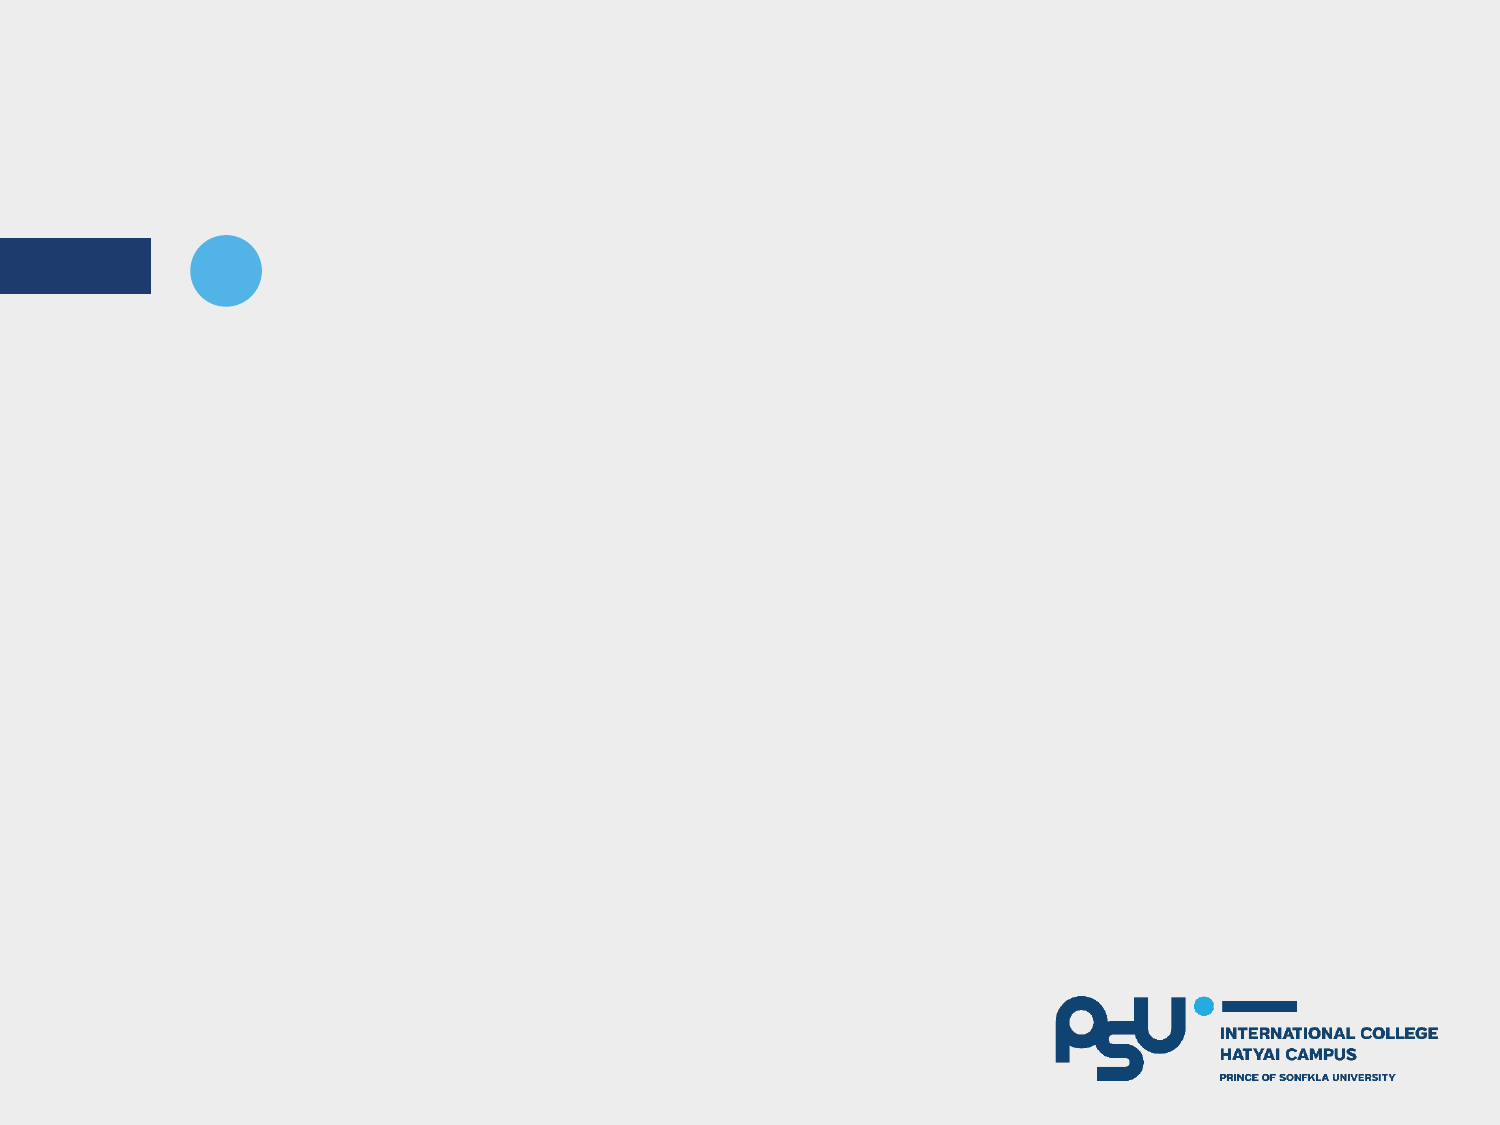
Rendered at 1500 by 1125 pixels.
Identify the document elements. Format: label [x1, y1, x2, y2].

picture [1026, 978, 1467, 1102]
